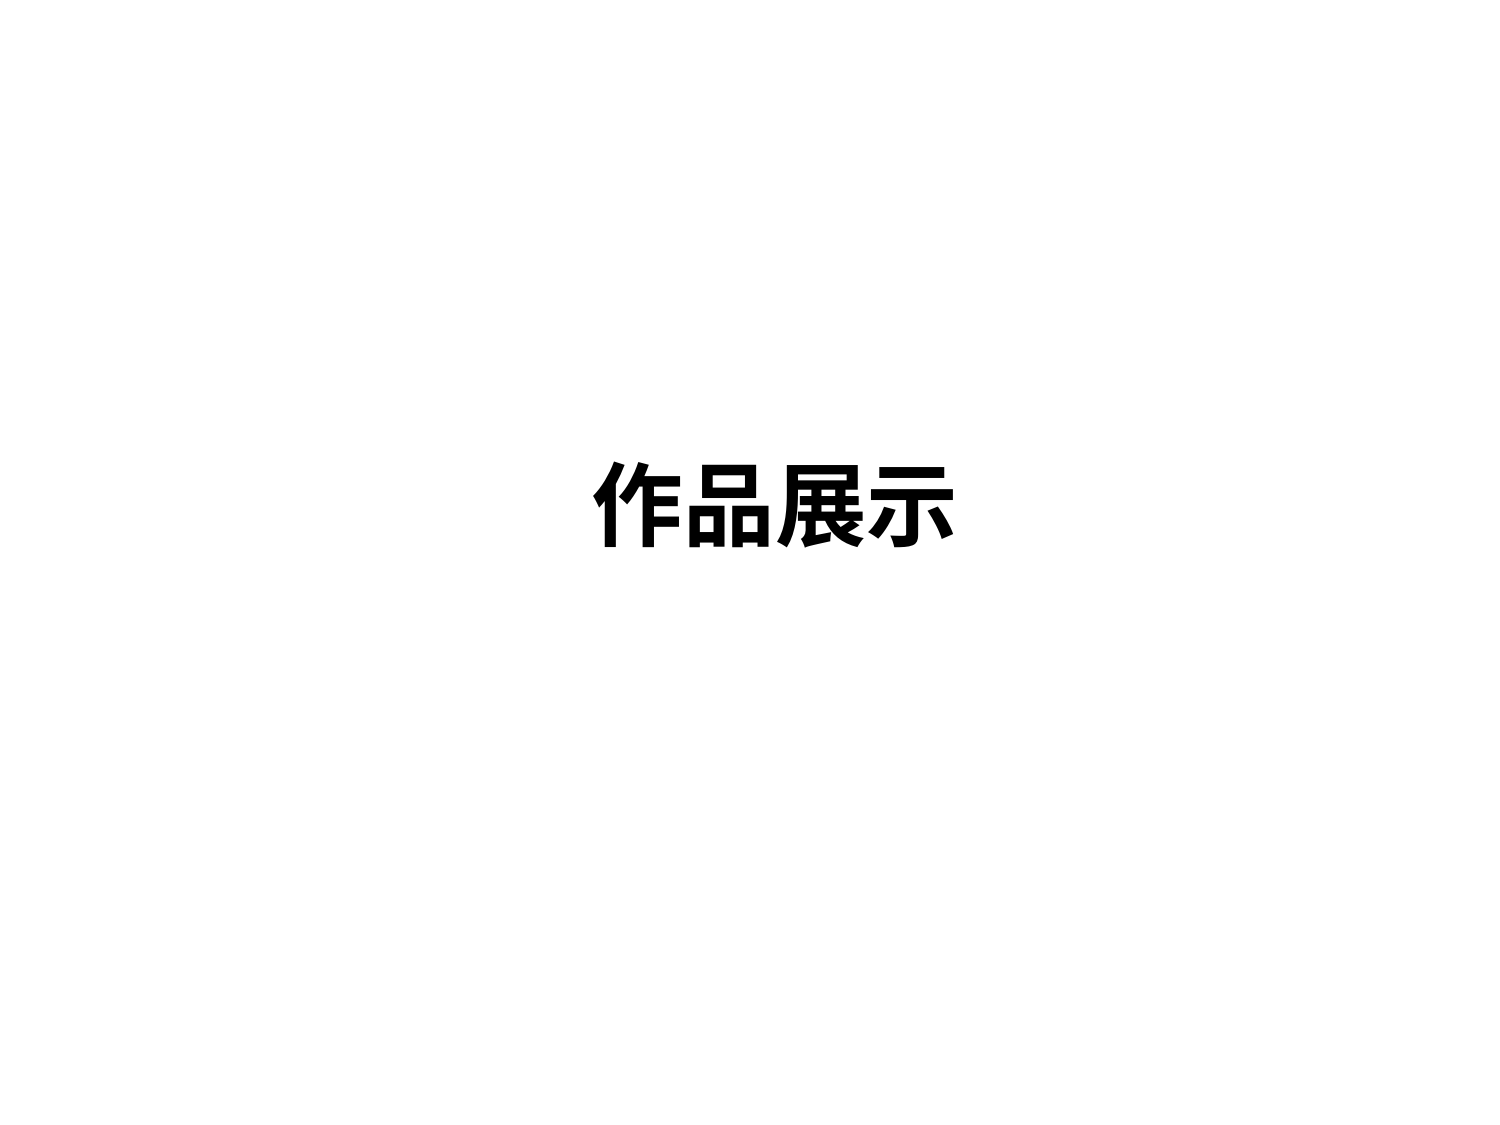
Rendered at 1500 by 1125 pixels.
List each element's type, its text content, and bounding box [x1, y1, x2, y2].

title 作品展示 [100, 408, 1451, 597]
